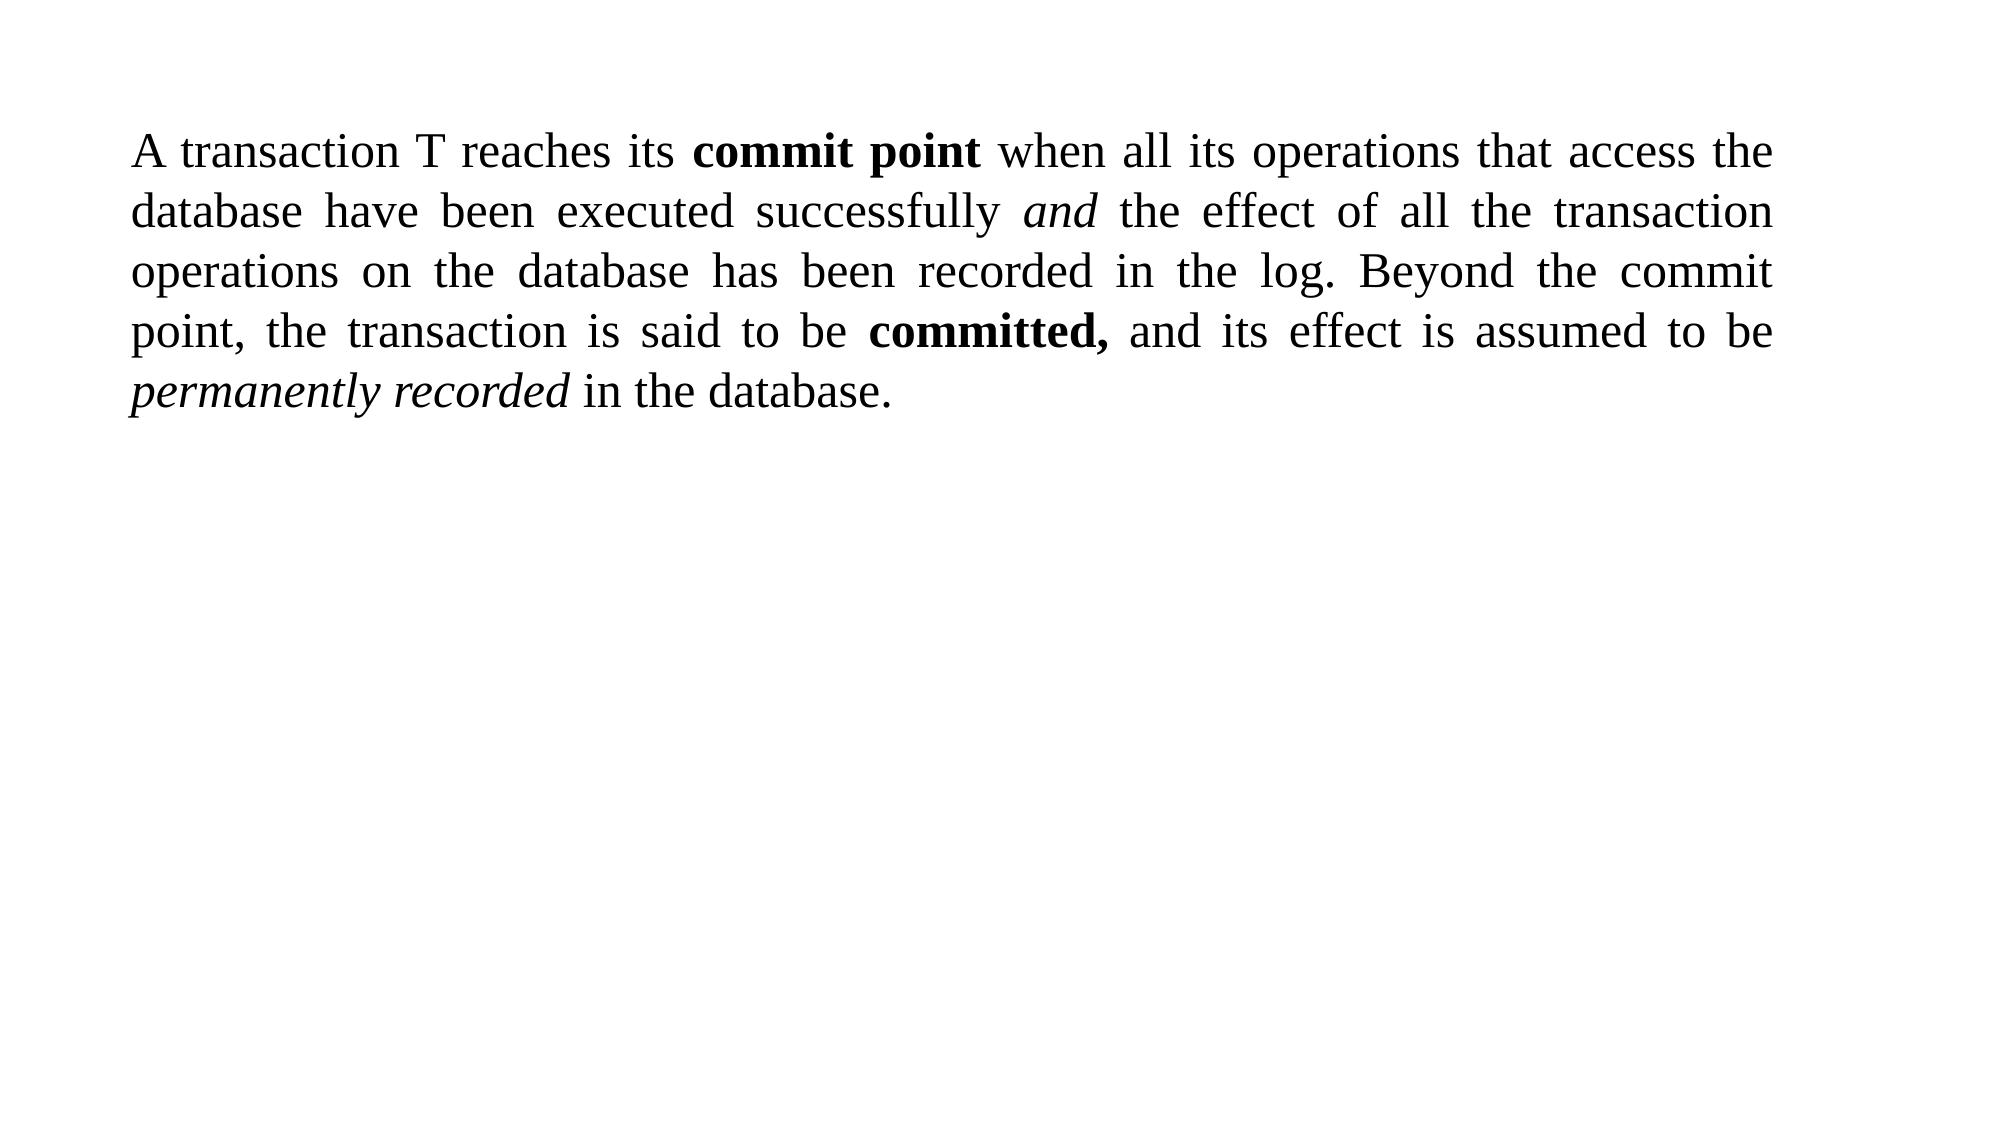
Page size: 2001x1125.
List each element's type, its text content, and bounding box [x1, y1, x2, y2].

text_box A transaction T reaches its commit point when all its operations that access the database have been executed successfully and the effect of all the transaction operations on the database has been recorded in the log. Beyond the commit point, the transaction is said to be committed, and its effect is assumed to be permanently recorded in the database. [116, 49, 1790, 425]
